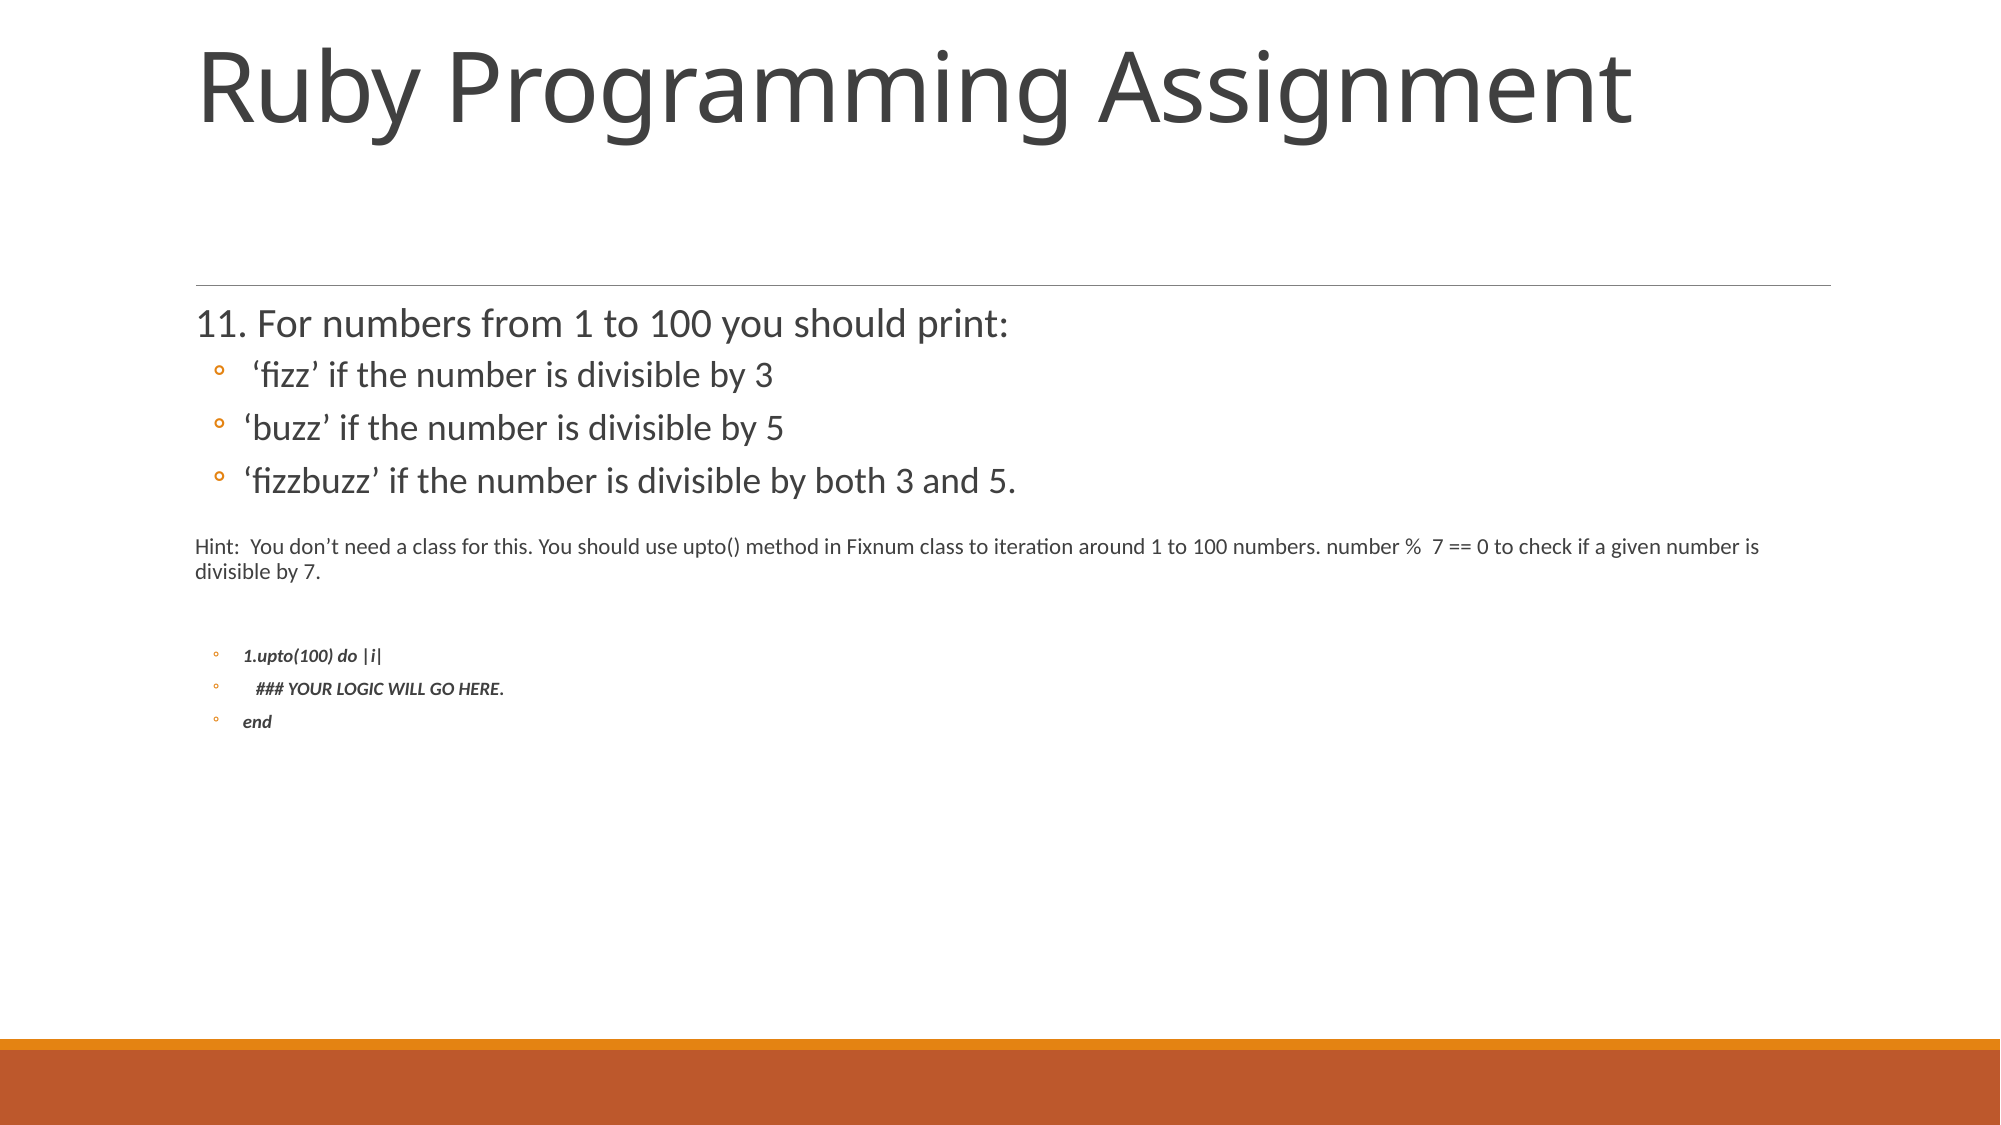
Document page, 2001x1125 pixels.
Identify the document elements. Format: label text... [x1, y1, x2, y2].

title Ruby Programming Assignment [180, 33, 1661, 151]
list 11. For numbers from 1 to 100 you should print: ‘fizz’ if the number is divisible by 3 ‘buzz’ if the number is divisible by 5 ‘fizzbuzz’ if the number is divisible by both 3 and 5. Hint: You don’t need a class for this. You should use upto() method in Fixnum class to iteration around 1 to 100 numbers. number % 7 == 0 to check if a given number is divisible by 7. 1.upto(100) do |i| ### YOUR LOGIC WILL GO HERE. end [180, 294, 1830, 955]
